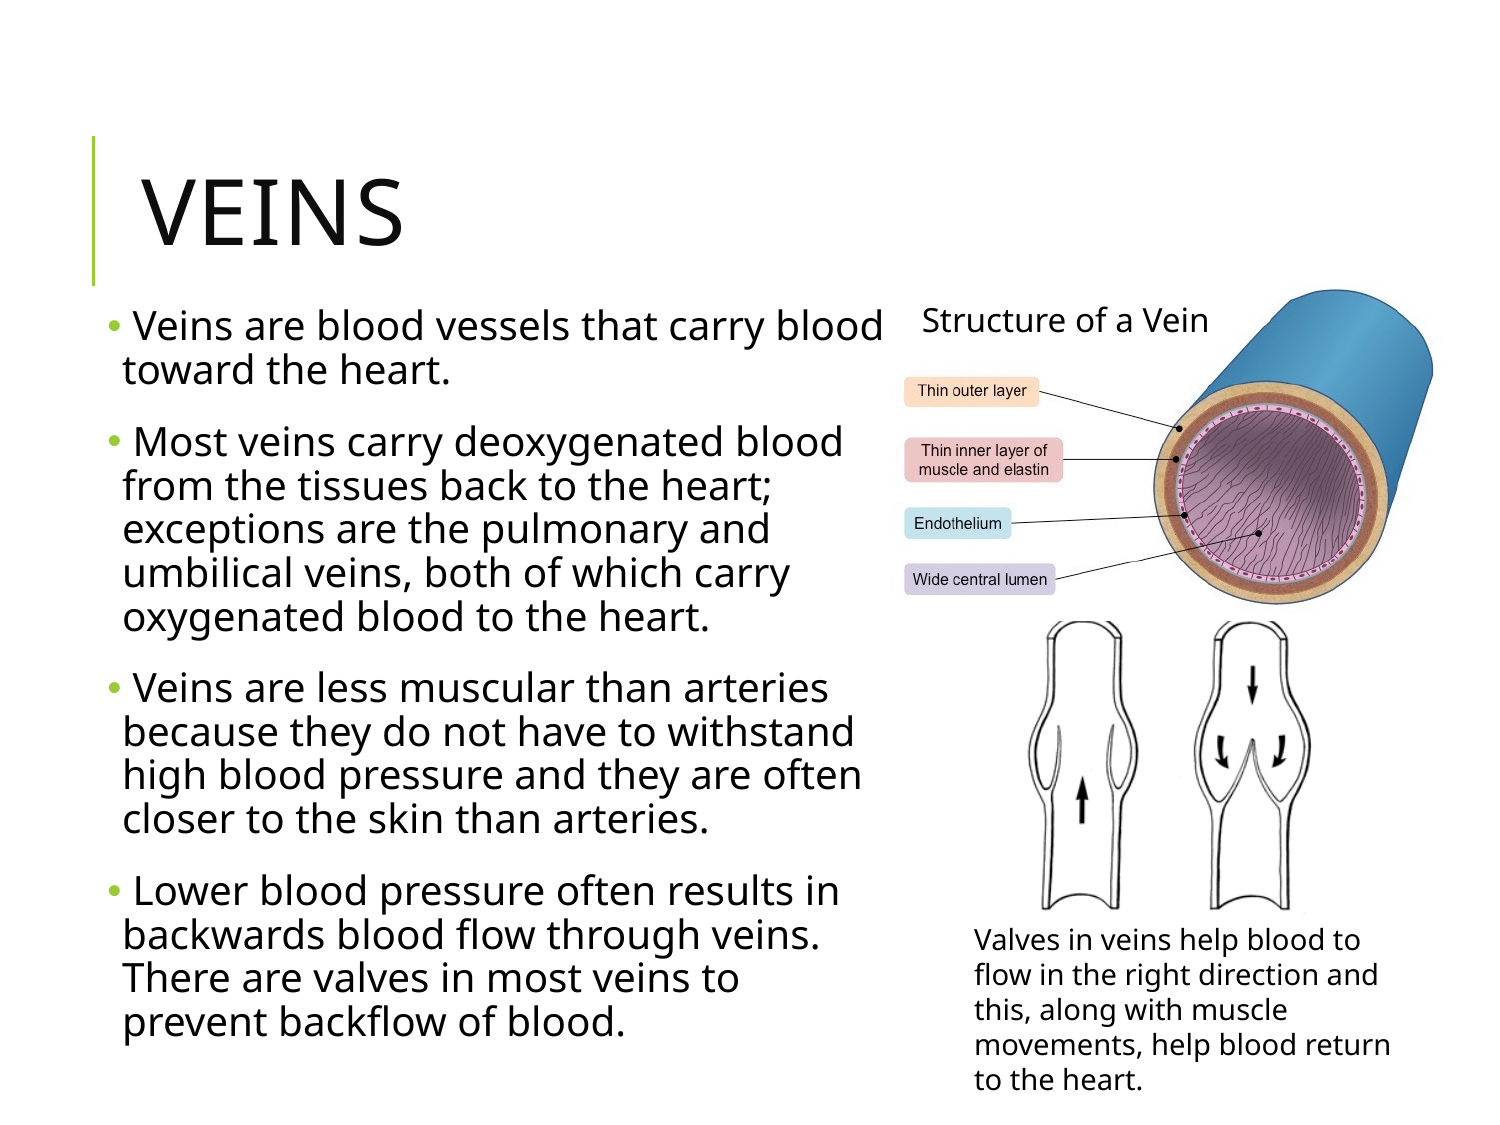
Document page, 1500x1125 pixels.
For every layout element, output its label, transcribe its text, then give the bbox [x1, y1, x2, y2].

list Veins are blood vessels that carry blood toward the heart. Most veins carry deoxygenated blood from the tissues back to the heart; exceptions are the pulmonary and umbilical veins, both of which carry oxygenated blood to the heart. Veins are less muscular than arteries because they do not have to withstand high blood pressure and they are often closer to the skin than arteries. Lower blood pressure often results in backwards blood flow through veins. There are valves in most veins to prevent backflow of blood. [99, 298, 896, 1054]
picture [890, 266, 1461, 944]
text_box Valves in veins help blood to flow in the right direction and this, along with muscle movements, help blood return to the heart. [959, 913, 1427, 1104]
title veins [126, 96, 1322, 298]
